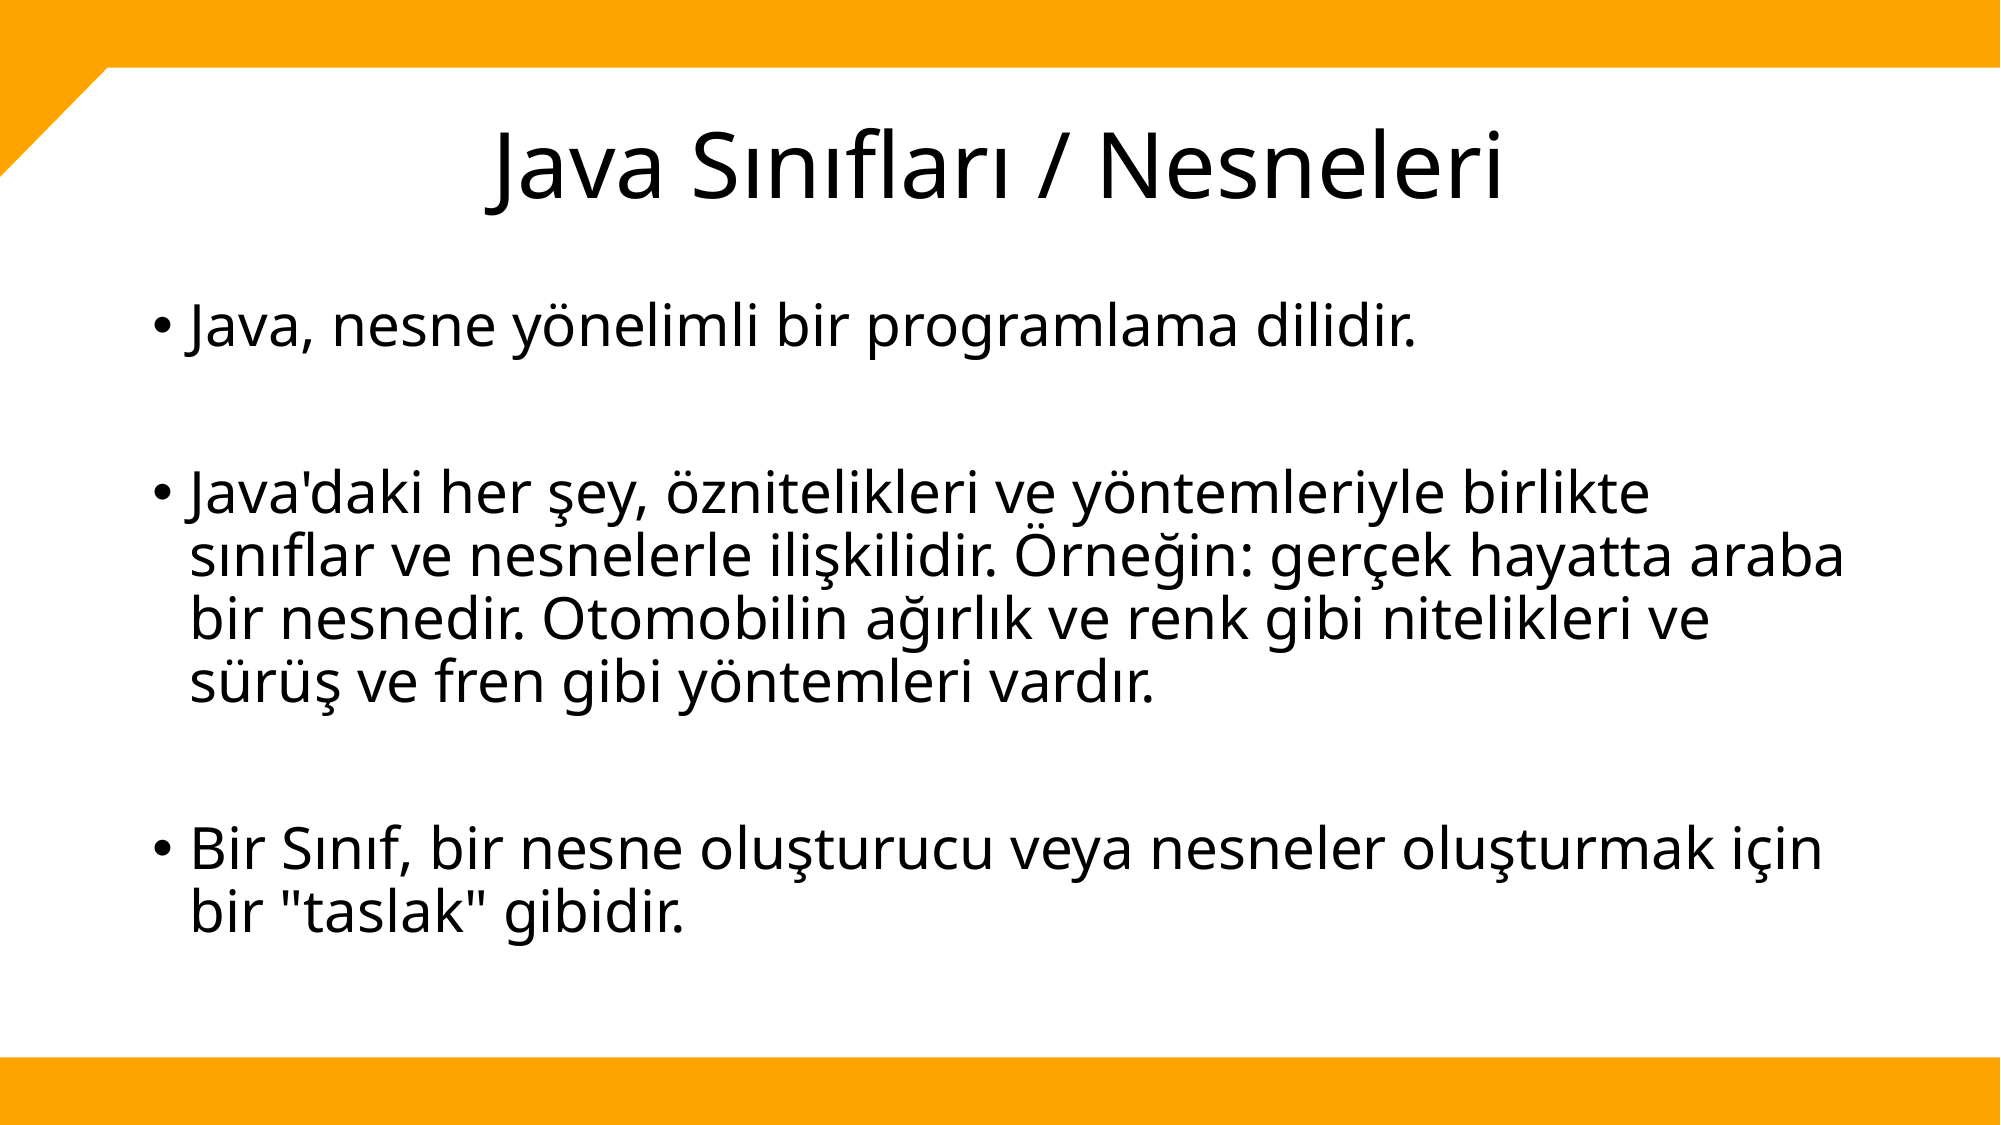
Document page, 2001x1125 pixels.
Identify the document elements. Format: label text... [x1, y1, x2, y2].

title Java Sınıfları / Nesneleri [137, 69, 1863, 278]
text_box [109, 0, 2000, 69]
text_box [0, 0, 176, 179]
text_box [0, 1056, 2000, 1125]
list Java, nesne yönelimli bir programlama dilidir. Java'daki her şey, öznitelikleri ve yöntemleriyle birlikte sınıflar ve nesnelerle ilişkilidir. Örneğin: gerçek hayatta araba bir nesnedir. Otomobilin ağırlık ve renk gibi nitelikleri ve sürüş ve fren gibi yöntemleri vardır. Bir Sınıf, bir nesne oluşturucu veya nesneler oluşturmak için bir "taslak" gibidir. [137, 288, 1863, 1003]
